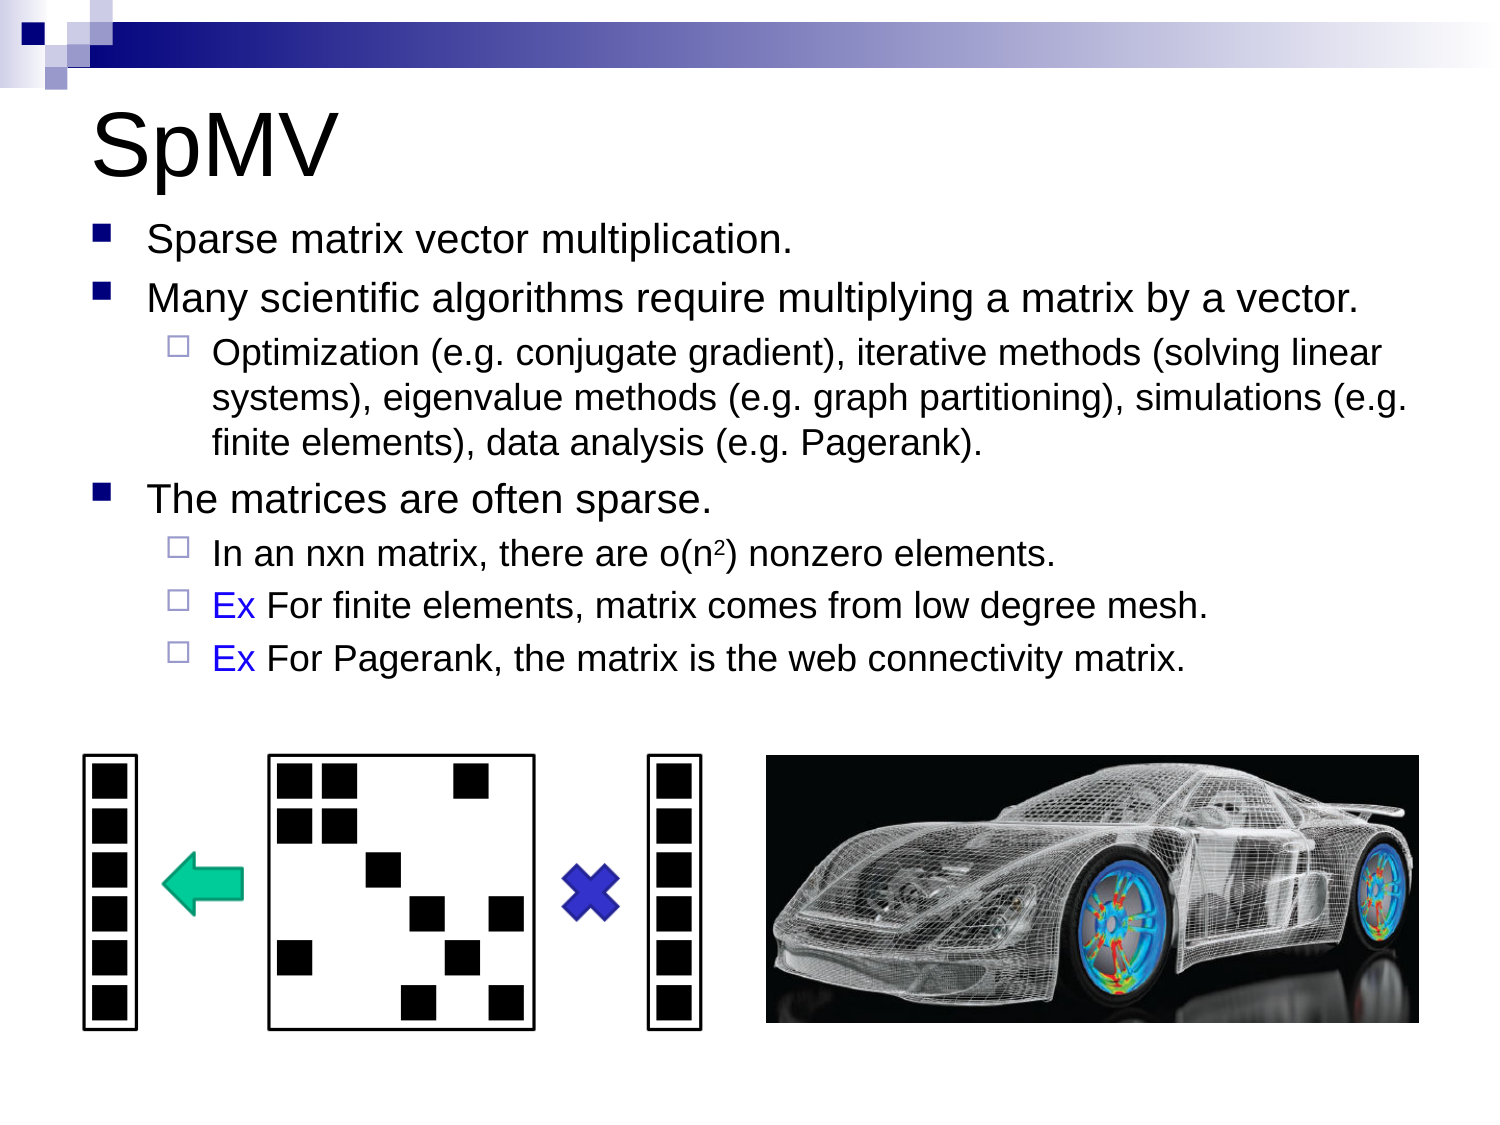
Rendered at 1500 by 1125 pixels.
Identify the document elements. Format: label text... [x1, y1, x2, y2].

title SpMV [75, 75, 1425, 204]
picture [74, 741, 712, 1044]
picture [765, 754, 1420, 1023]
list Sparse matrix vector multiplication. Many scientific algorithms require multiplying a matrix by a vector. Optimization (e.g. conjugate gradient), iterative methods (solving linear systems), eigenvalue methods (e.g. graph partitioning), simulations (e.g. finite elements), data analysis (e.g. Pagerank). The matrices are often sparse. In an nxn matrix, there are o(n2) nonzero elements. Ex For finite elements, matrix comes from low degree mesh. Ex For Pagerank, the matrix is the web connectivity matrix. [75, 204, 1452, 763]
